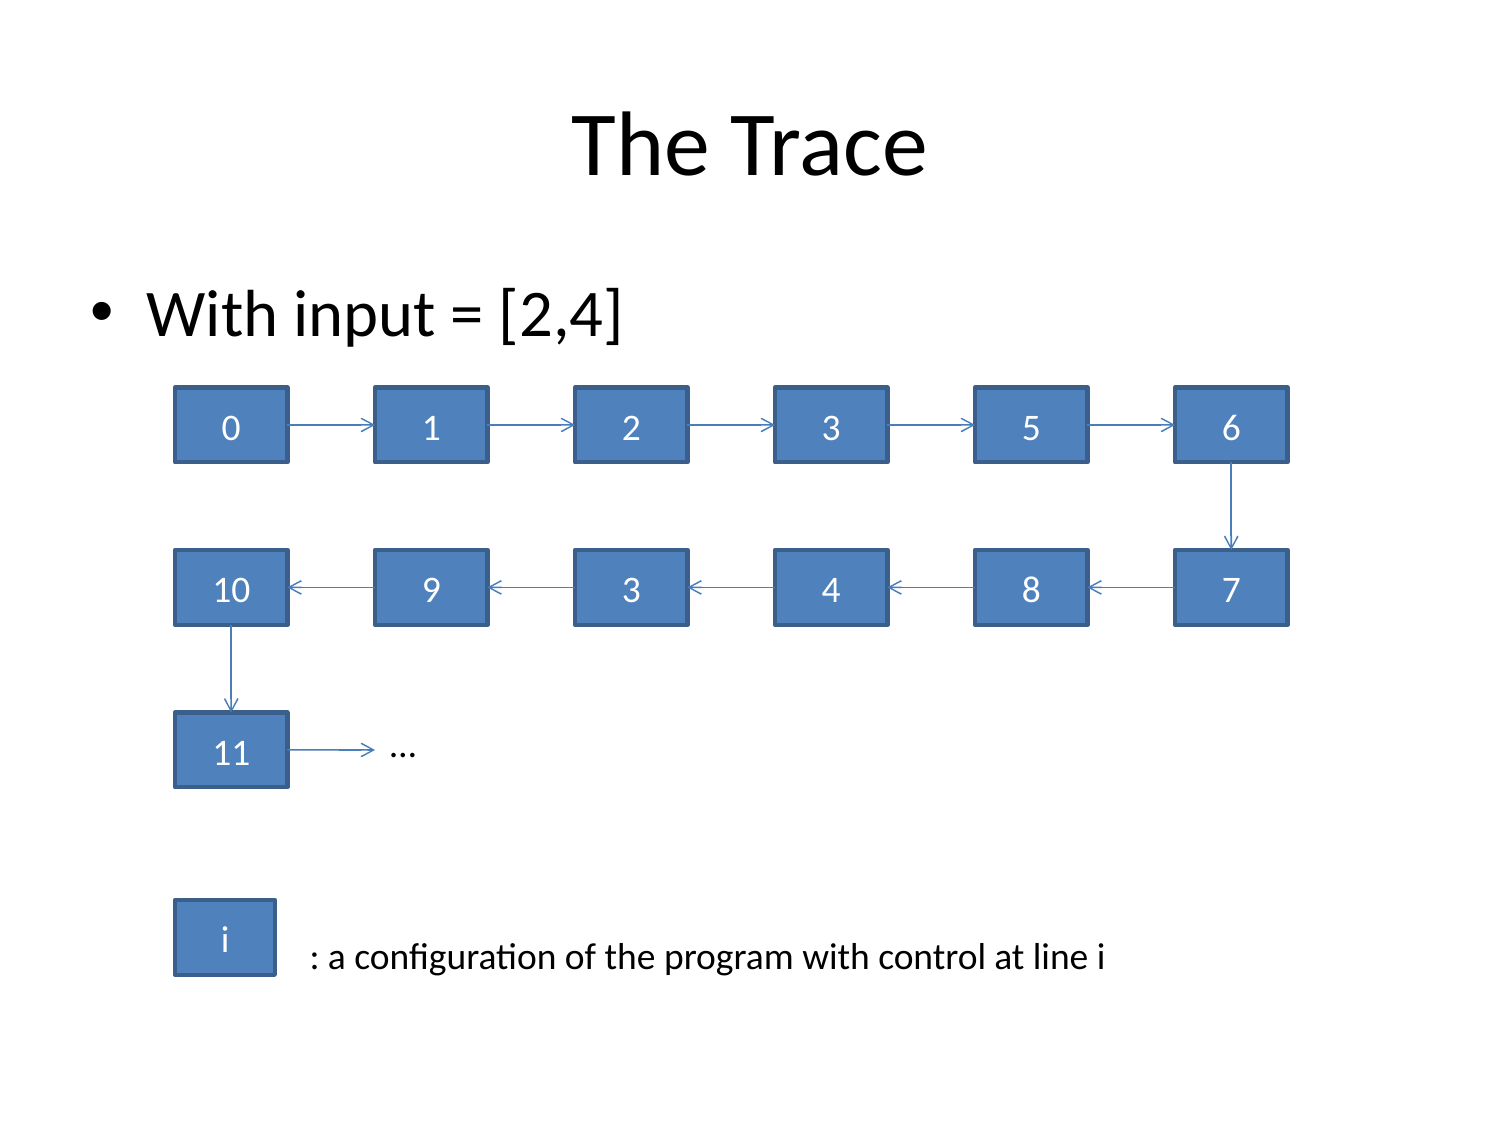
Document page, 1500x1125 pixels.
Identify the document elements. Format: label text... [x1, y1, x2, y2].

text_box : a configuration of the program with control at line i [294, 924, 1122, 985]
text_box 0 [173, 385, 290, 464]
text_box … [375, 712, 431, 773]
list With input = [2,4] [75, 262, 1425, 1005]
text_box 2 [573, 385, 690, 464]
text_box 11 [173, 710, 290, 789]
text_box 6 [1173, 385, 1290, 464]
text_box 9 [373, 548, 490, 627]
title The Trace [75, 45, 1425, 233]
text_box 5 [973, 385, 1090, 464]
text_box 3 [773, 385, 890, 464]
text_box 8 [973, 548, 1090, 627]
text_box 1 [373, 385, 490, 464]
text_box 10 [173, 548, 290, 627]
text_box 7 [1173, 548, 1290, 627]
text_box i [173, 898, 277, 977]
text_box 4 [773, 548, 890, 627]
text_box 3 [573, 548, 690, 627]
